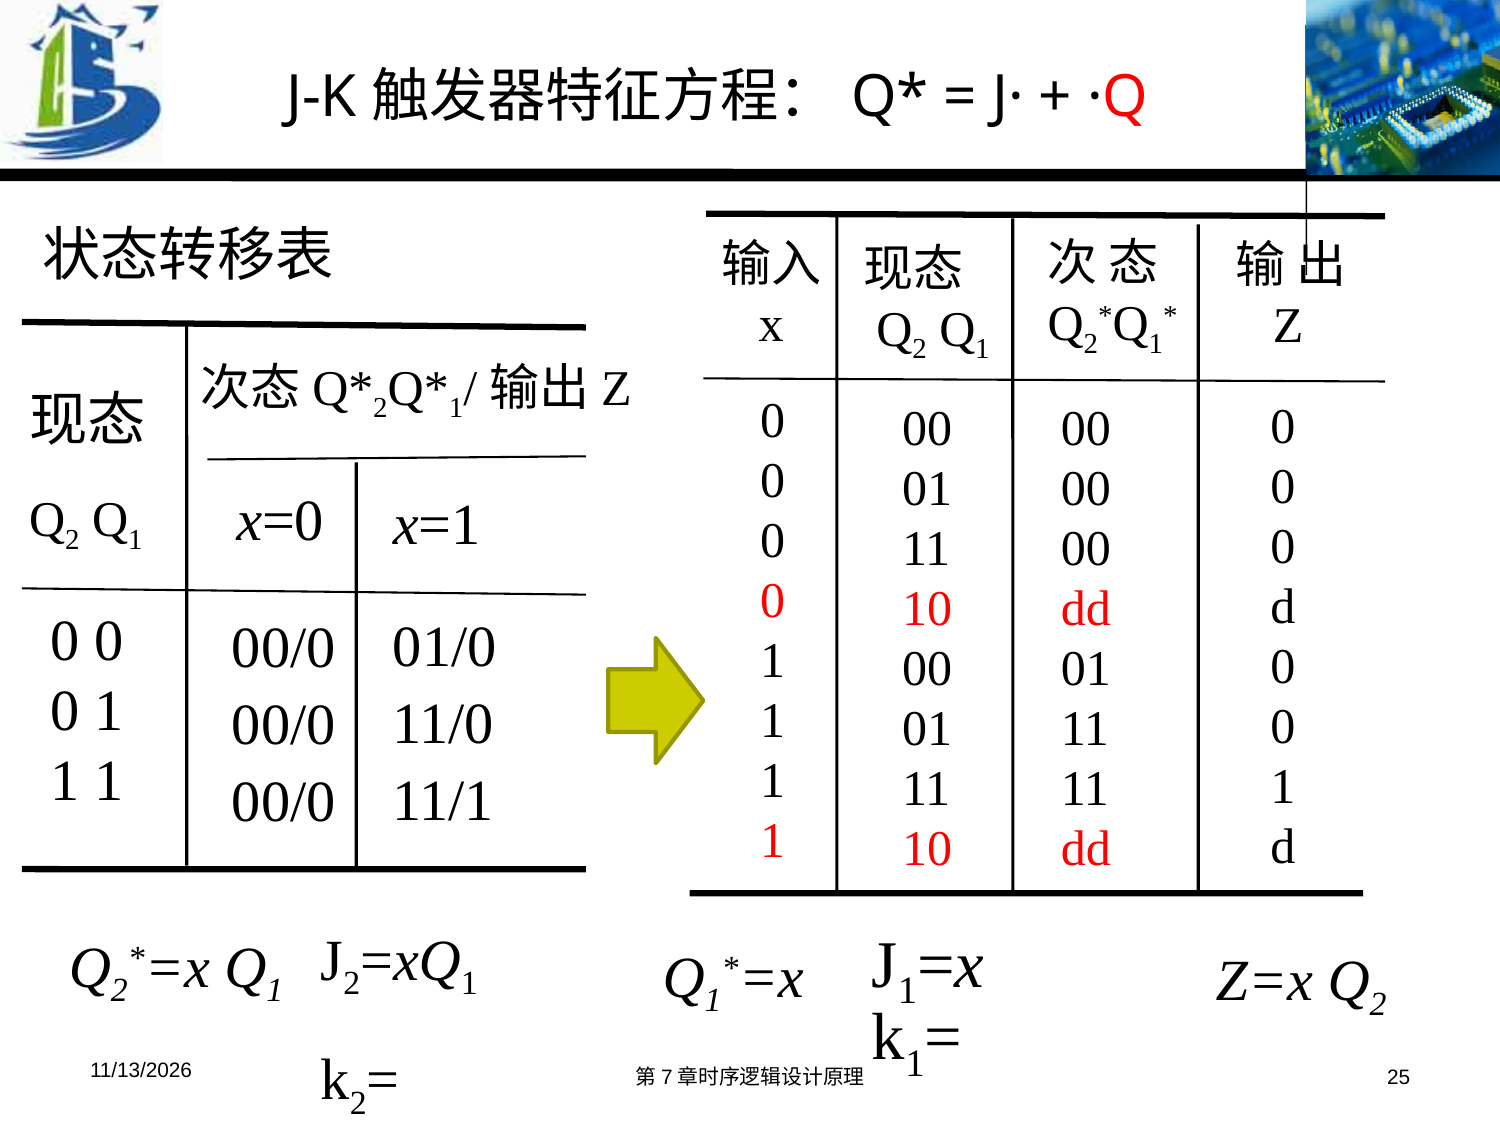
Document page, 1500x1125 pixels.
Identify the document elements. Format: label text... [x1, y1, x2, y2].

text_box Z=x Q2 [1200, 934, 1402, 1030]
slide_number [74, 1048, 426, 1101]
slide_number 25 [1074, 1055, 1426, 1101]
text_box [14, 321, 634, 870]
picture [0, 0, 163, 163]
text_box Q2*=x Q1 [54, 921, 299, 1016]
picture [1306, 0, 1500, 175]
text_box 状态转移表 [27, 210, 349, 295]
text_box Q1*=x [647, 931, 834, 1026]
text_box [689, 213, 1386, 894]
text_box [637, 635, 684, 766]
footer 第7章时序逻辑设计原理 [512, 1055, 988, 1101]
